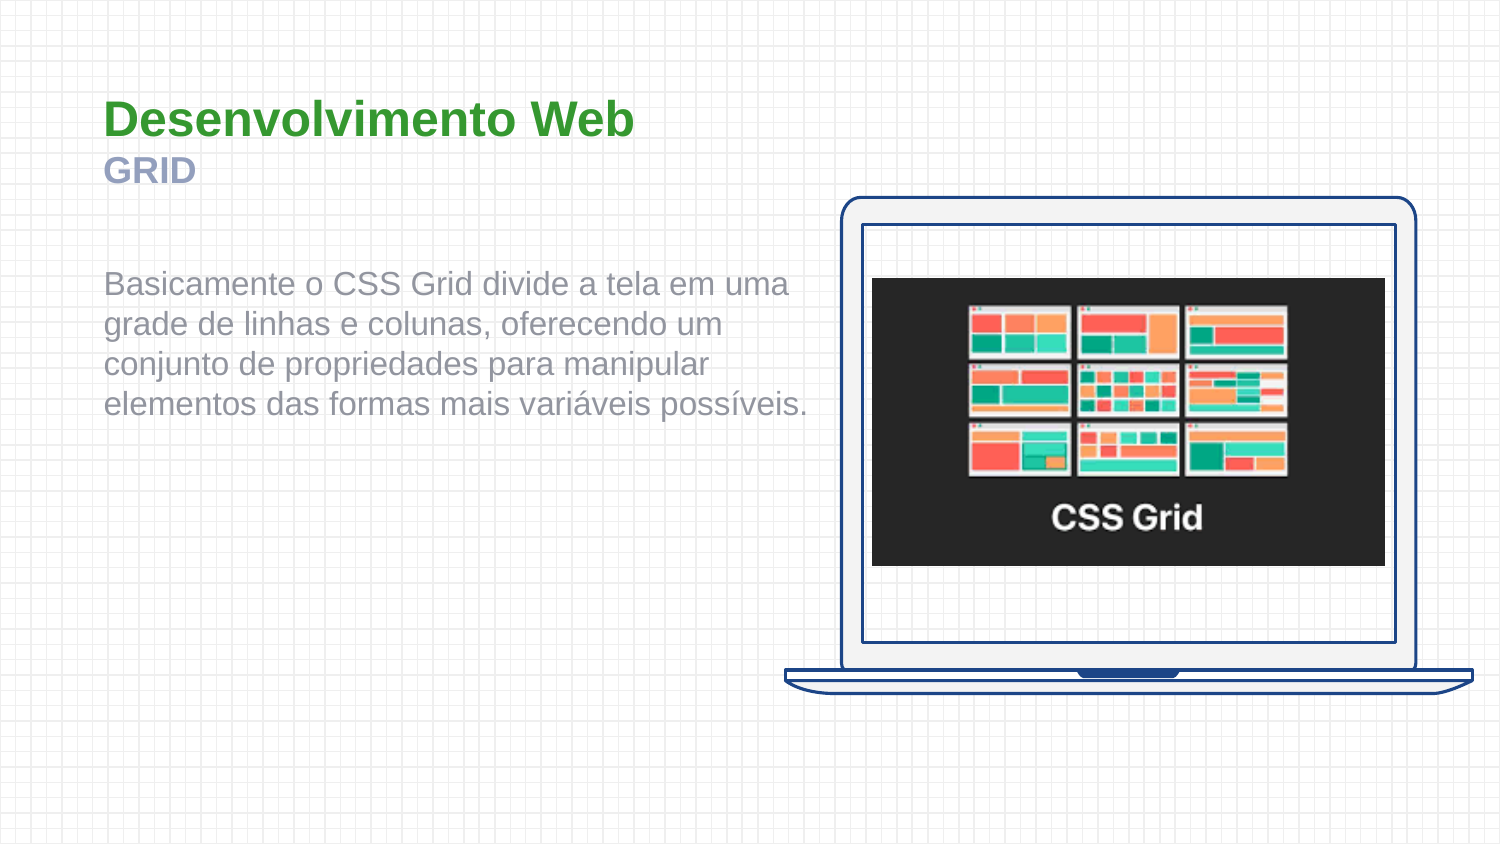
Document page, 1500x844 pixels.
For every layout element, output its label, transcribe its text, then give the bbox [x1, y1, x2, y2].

text_box Desenvolvimento Web GRID [88, 79, 1248, 234]
text_box Basicamente o CSS Grid divide a tela em uma grade de linhas e colunas, oferecendo um conjunto de propriedades para manipular elementos das formas mais variáveis possíveis. [88, 254, 842, 800]
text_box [785, 197, 1473, 694]
picture [872, 278, 1385, 566]
